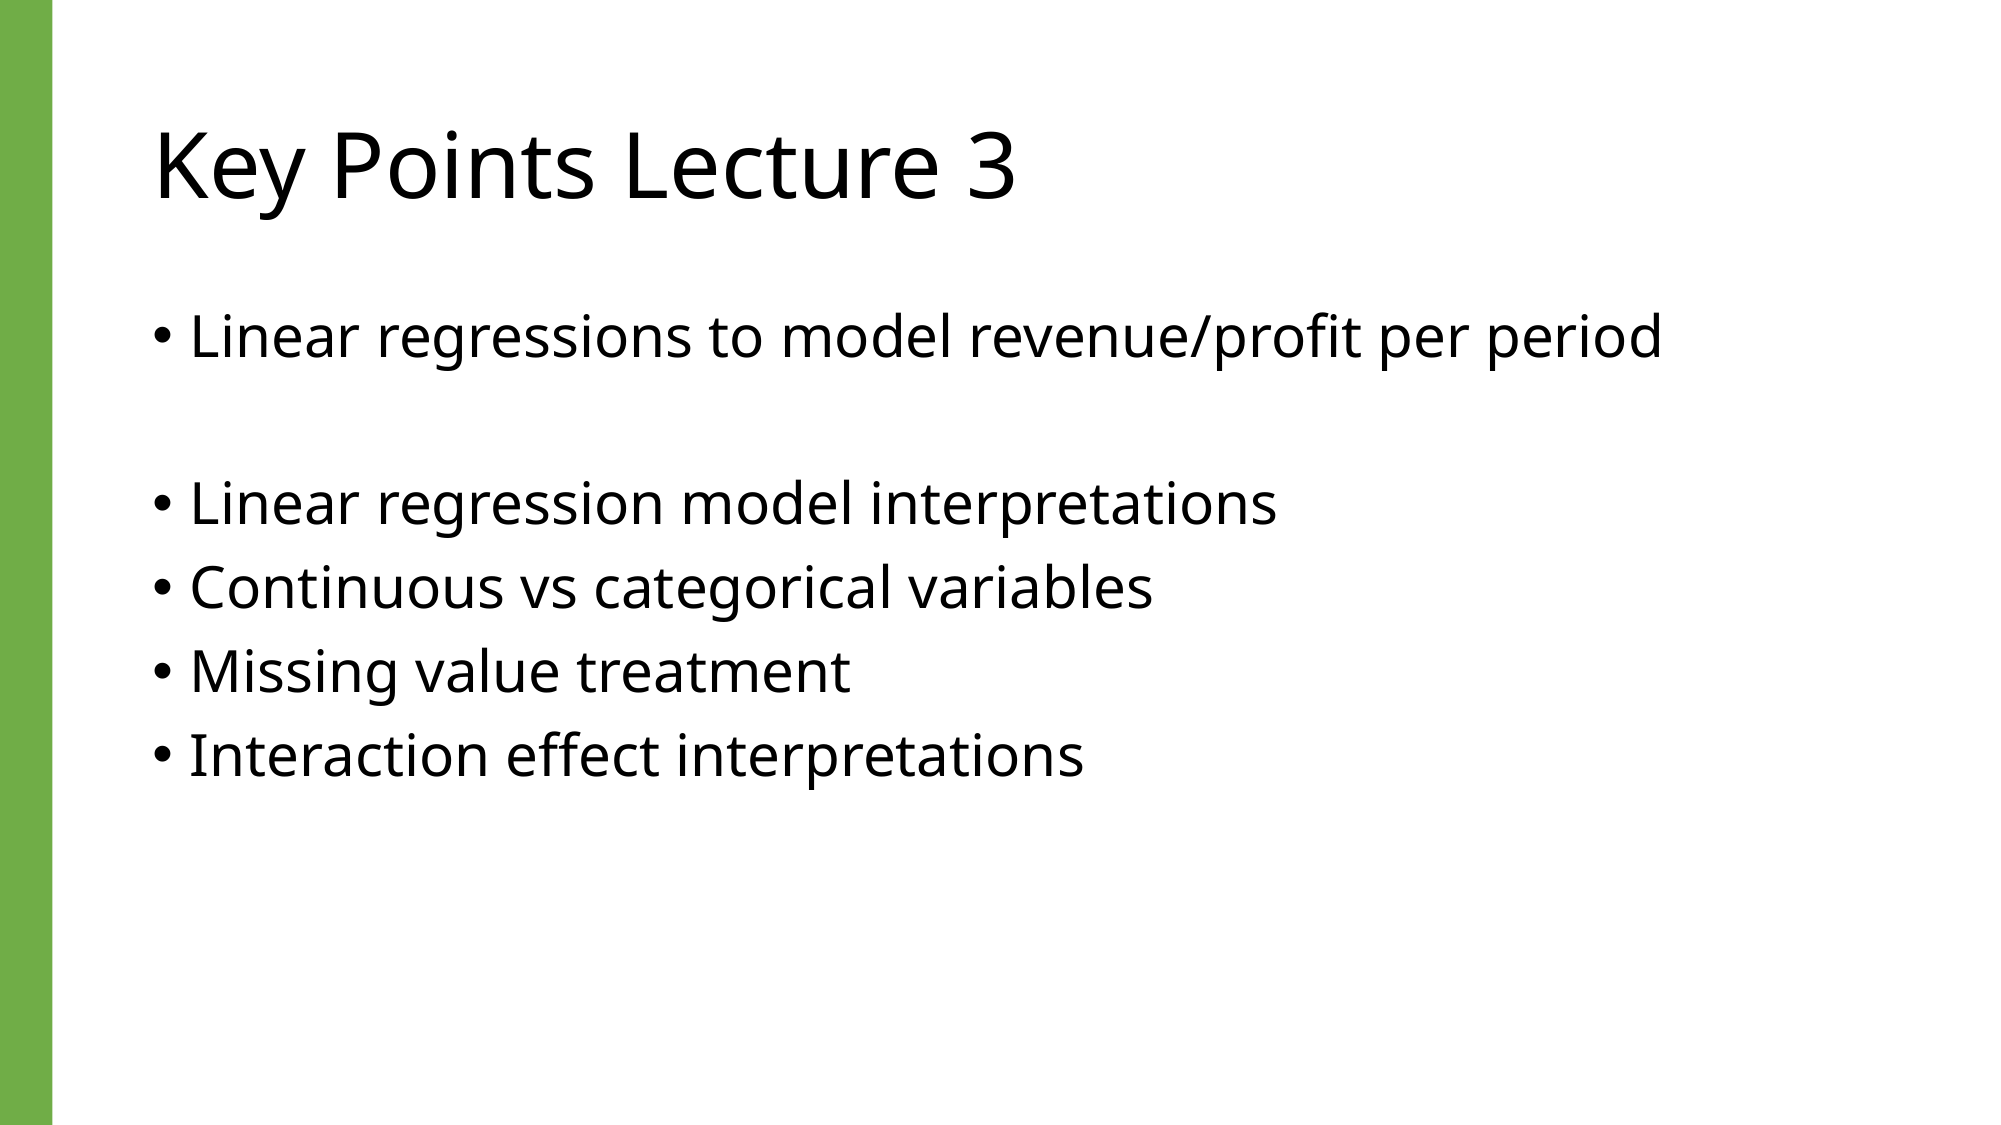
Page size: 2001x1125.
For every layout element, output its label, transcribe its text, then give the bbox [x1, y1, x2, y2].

title Key Points Lecture 3 [137, 59, 1863, 278]
list Linear regressions to model revenue/profit per period Linear regression model interpretations Continuous vs categorical variables Missing value treatment Interaction effect interpretations [137, 299, 1863, 1014]
text_box [0, 0, 53, 1125]
